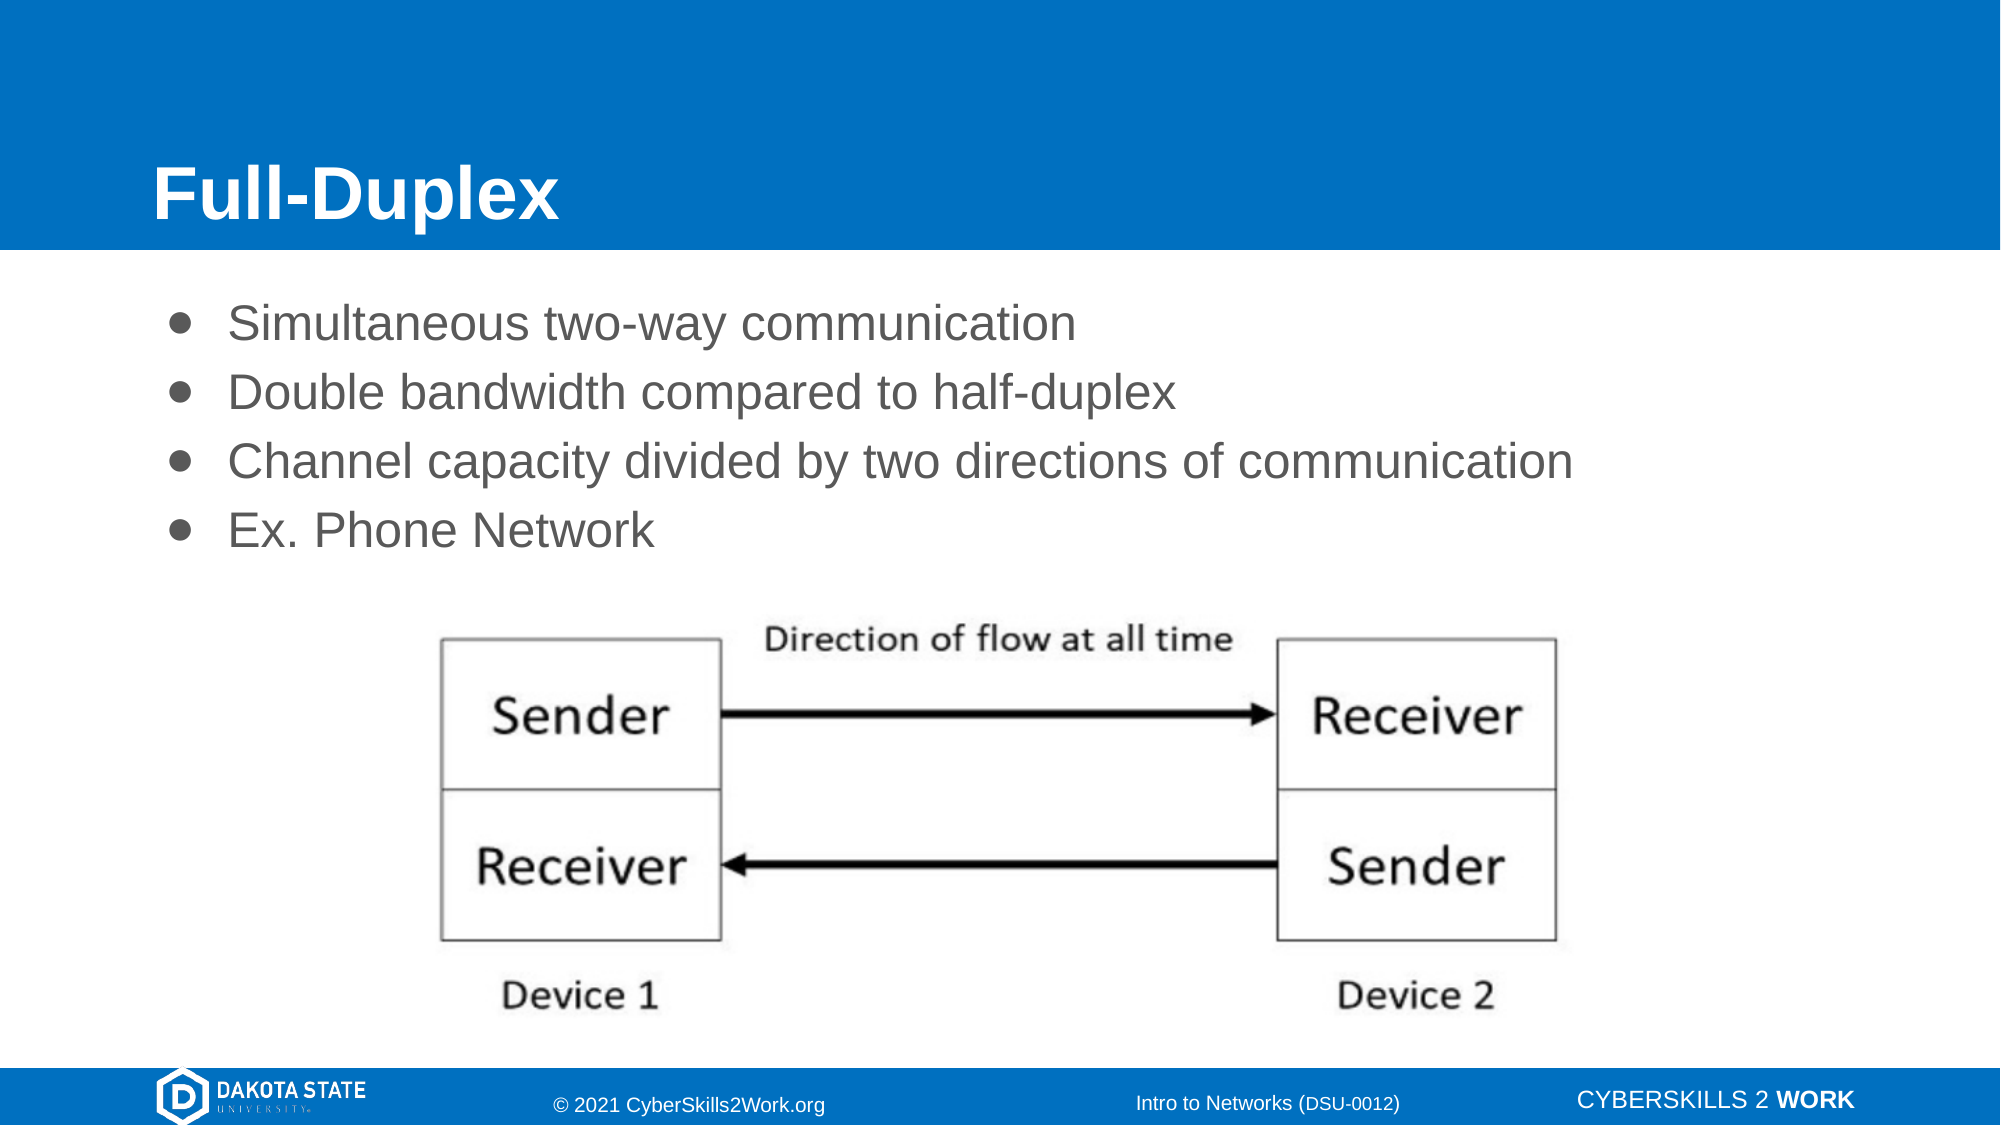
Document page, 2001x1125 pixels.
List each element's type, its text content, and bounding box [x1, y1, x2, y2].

picture [422, 573, 1578, 1039]
picture [143, 1059, 381, 1125]
title Full-Duplex [137, 129, 1863, 274]
list Simultaneous two-way communication Double bandwidth compared to half-duplex Channel capacity divided by two directions of communication Ex. Phone Network [137, 274, 1863, 1014]
